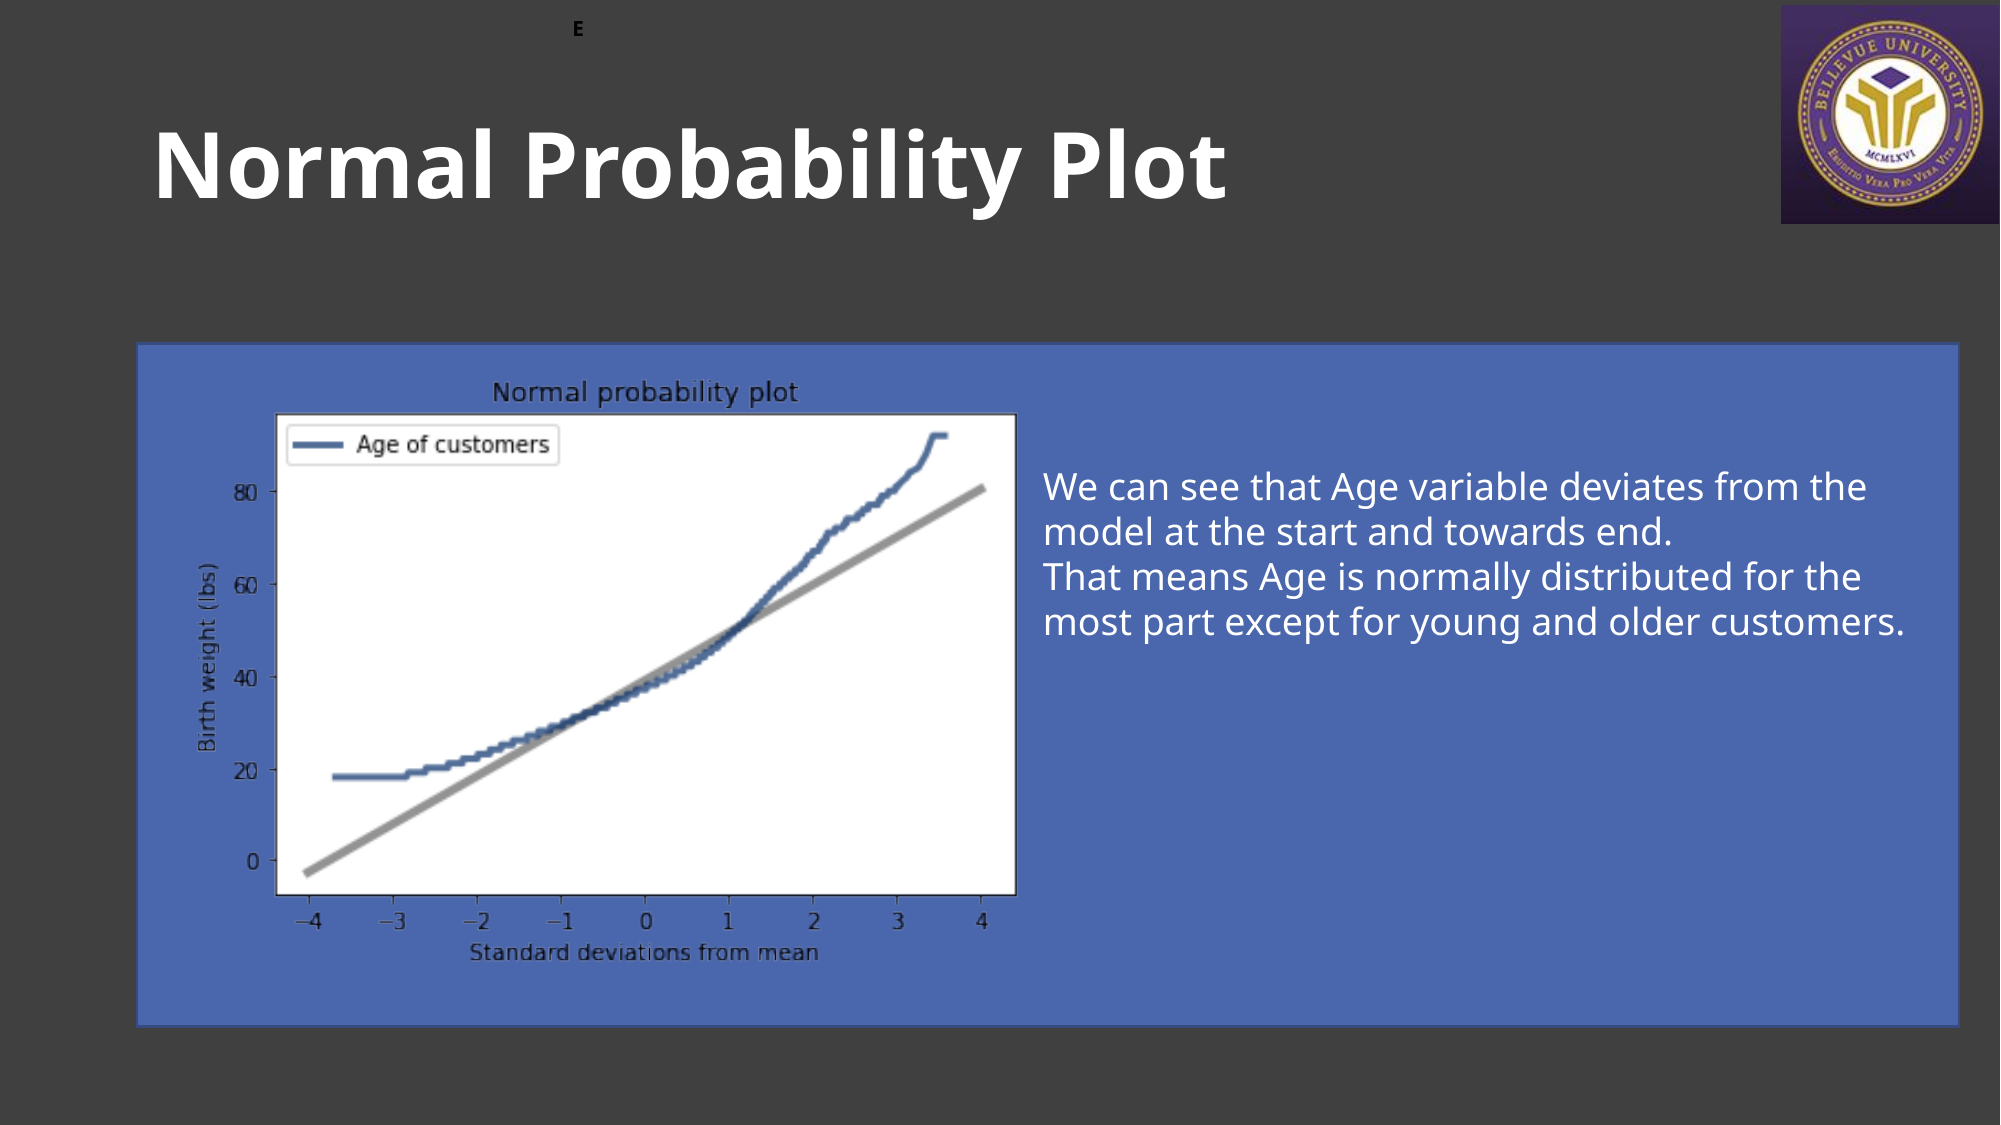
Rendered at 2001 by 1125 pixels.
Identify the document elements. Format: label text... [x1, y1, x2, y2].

text_box [136, 342, 1960, 1028]
text_box E [572, 0, 584, 86]
picture [1781, 5, 2000, 224]
text_box We can see that Age variable deviates from the model at the start and towards end. That means Age is normally distributed for the most part except for young and older customers. [1029, 455, 1939, 651]
text_box Normal Probability Plot [136, 59, 1863, 278]
picture [185, 365, 1029, 979]
